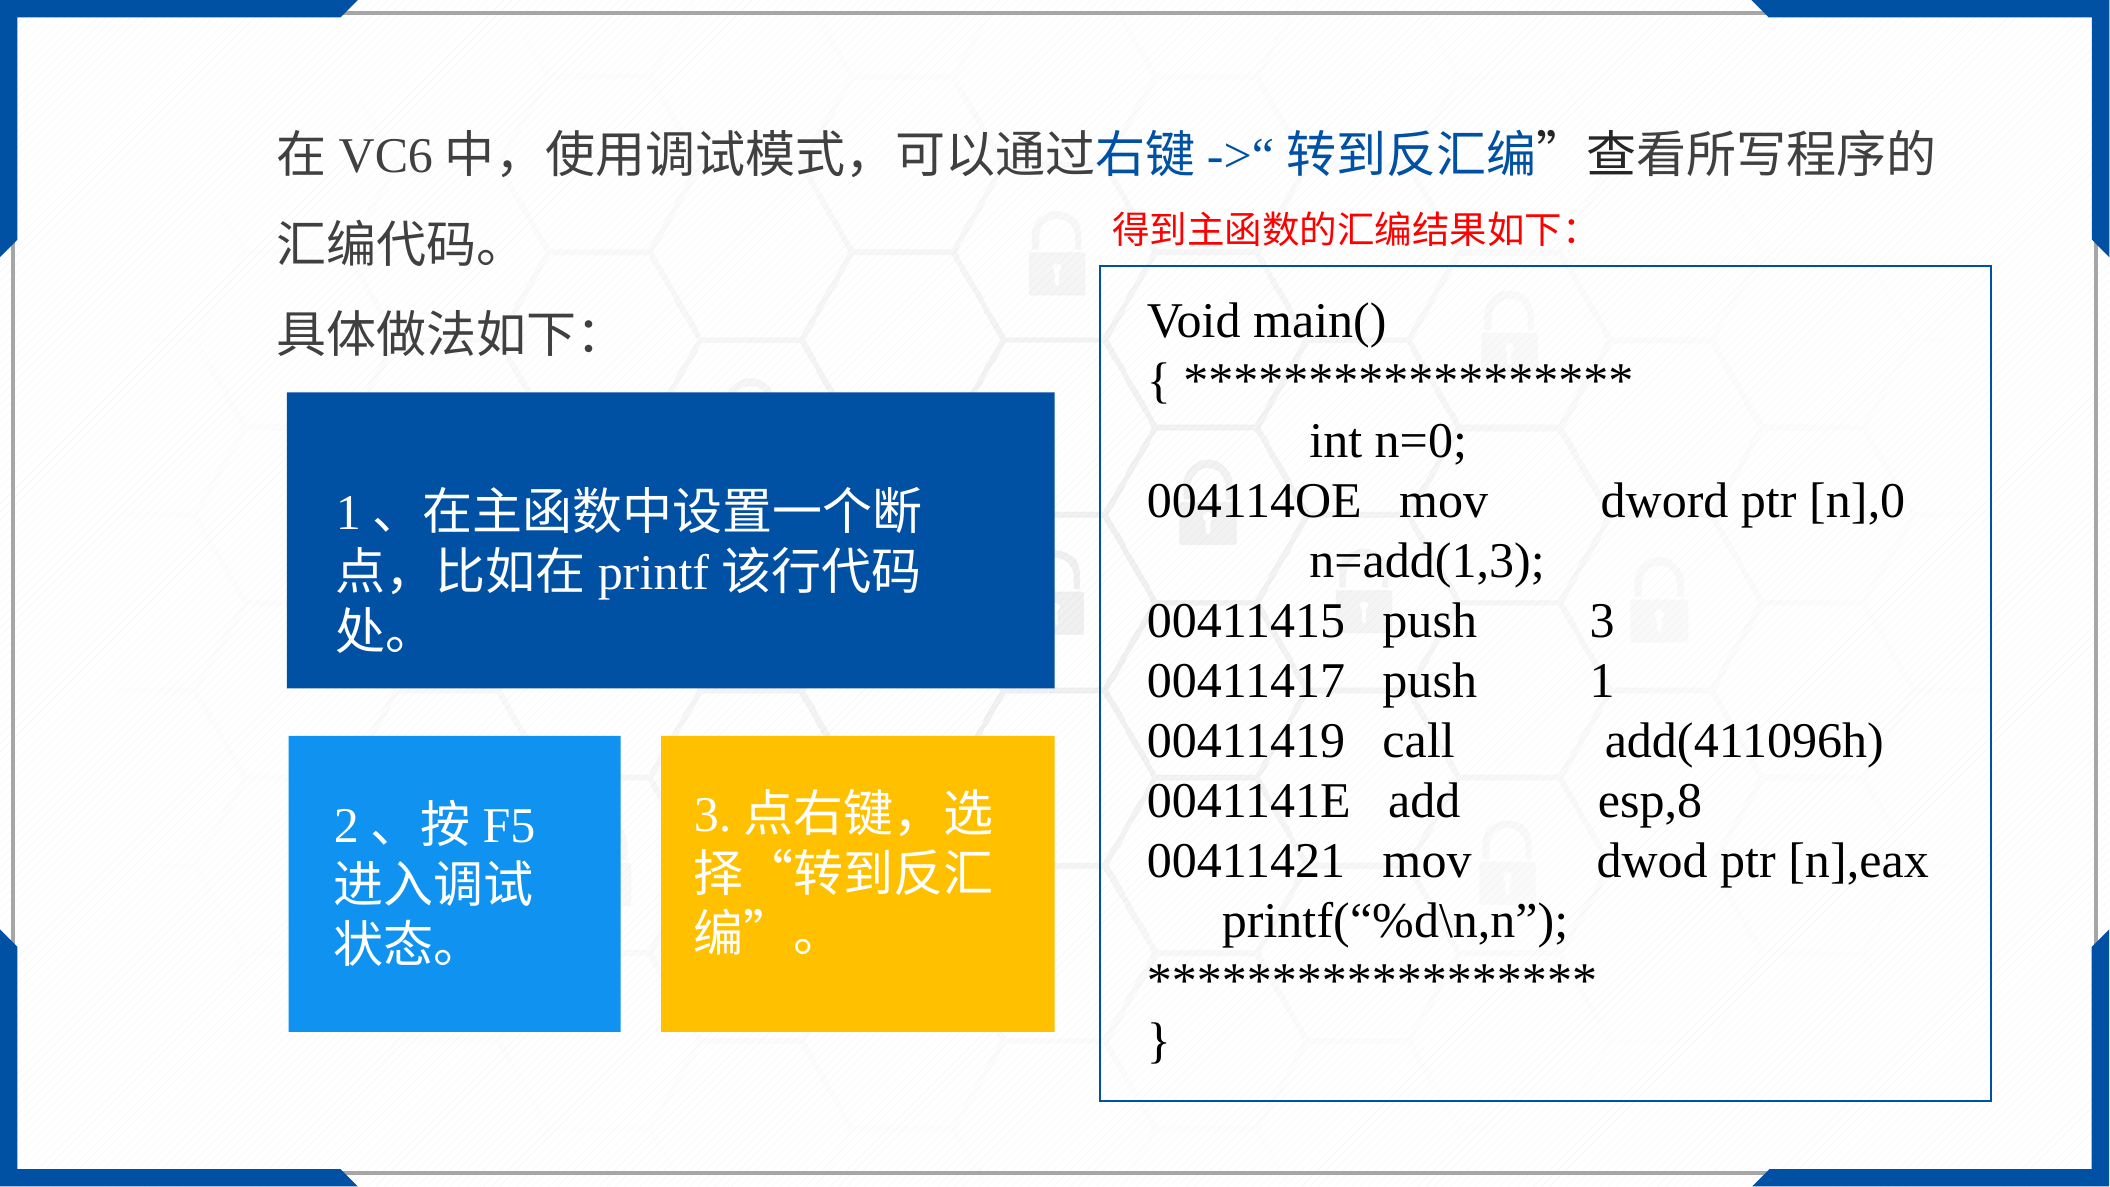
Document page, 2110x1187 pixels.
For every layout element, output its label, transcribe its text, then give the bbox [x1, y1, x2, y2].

text_box 得到主函数的汇编结果如下： [1097, 198, 1616, 259]
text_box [661, 735, 1055, 1032]
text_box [288, 735, 621, 1032]
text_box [286, 392, 1055, 689]
picture [80, 0, 2029, 1187]
text_box 在VC6中，使用调试模式，可以通过右键->“转到反汇编”查看所写程序的汇编代码。 具体做法如下： [261, 85, 1967, 460]
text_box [1099, 266, 1992, 1102]
